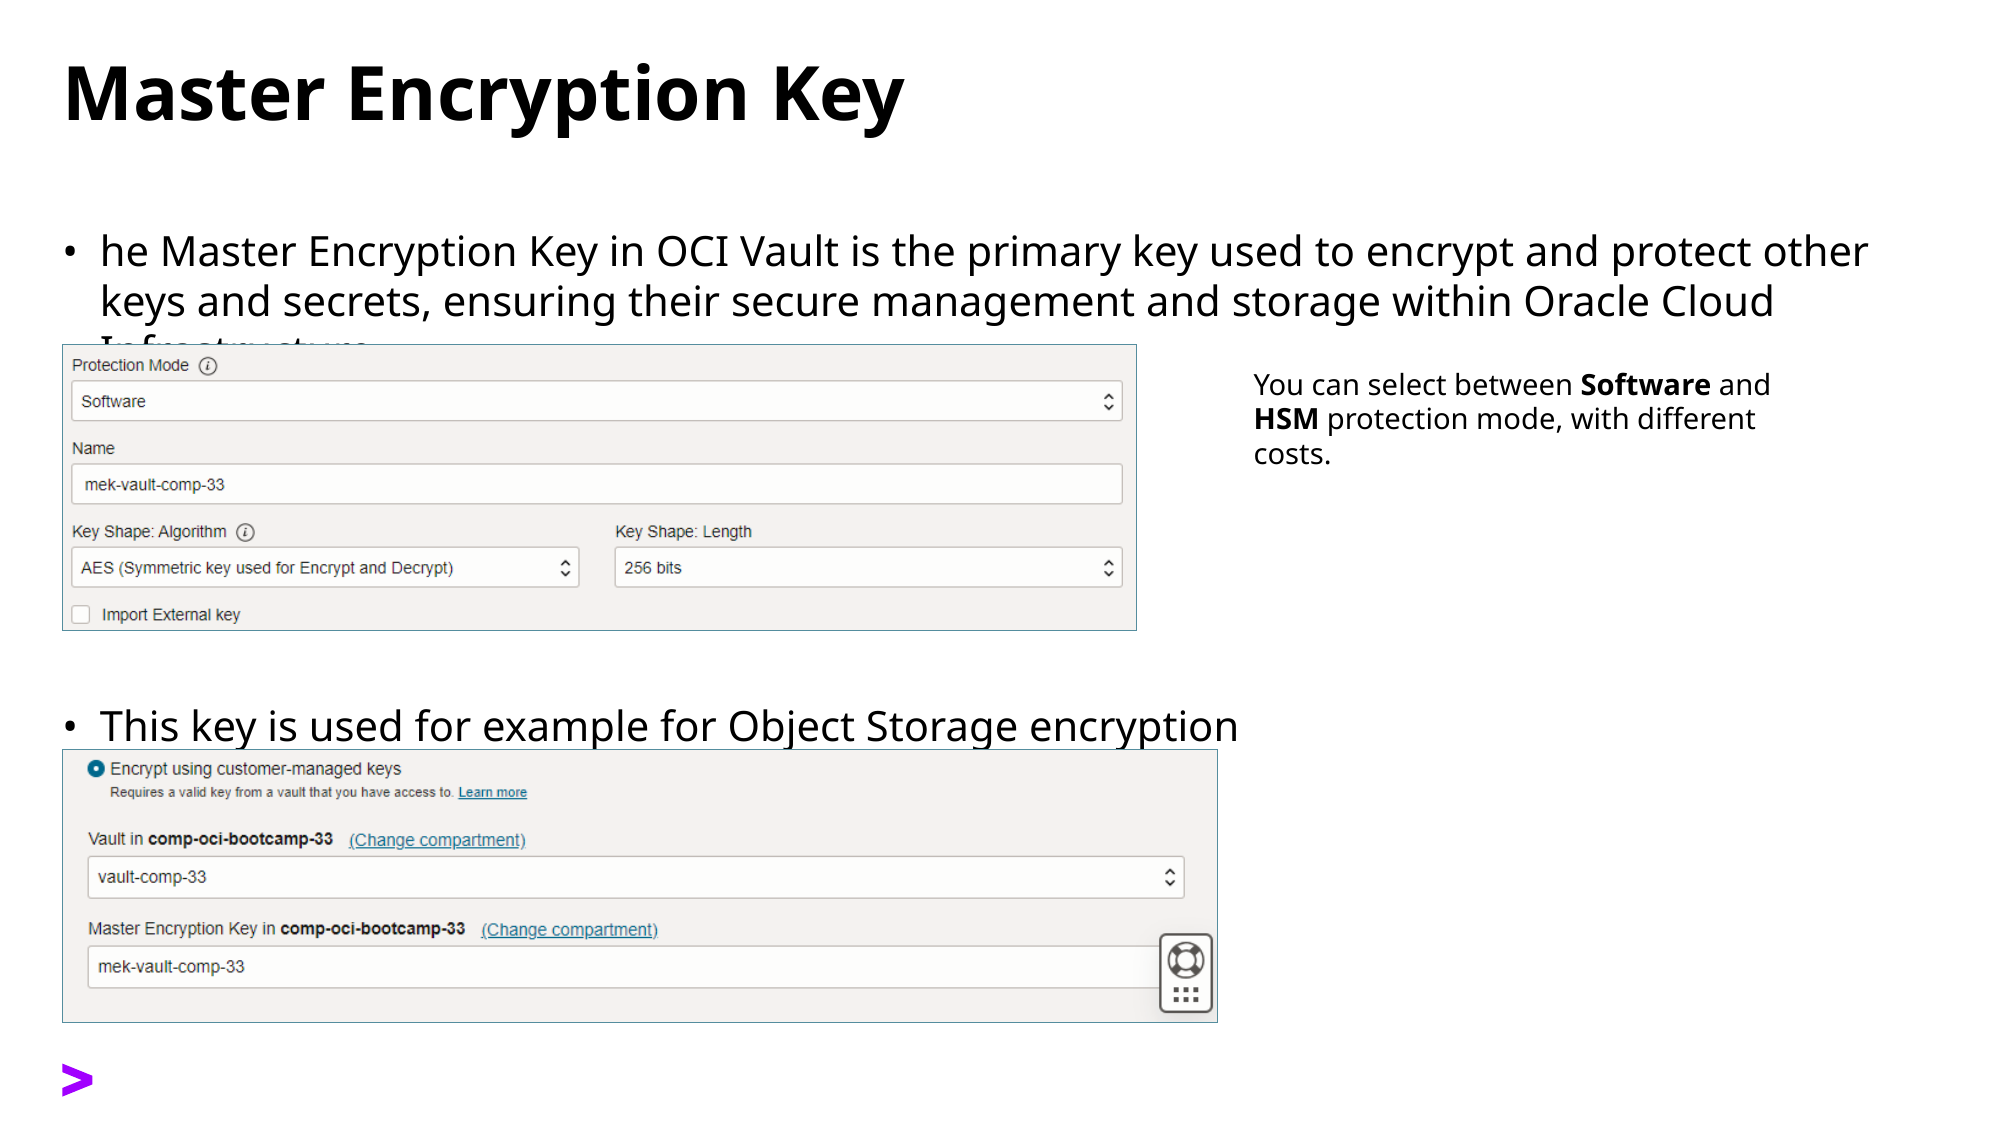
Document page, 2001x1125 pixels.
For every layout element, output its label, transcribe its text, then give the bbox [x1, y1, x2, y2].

text_box You can select between Software and HSM protection mode, with different costs. [1253, 365, 1795, 487]
list he Master Encryption Key in OCI Vault is the primary key used to encrypt and protect other keys and secrets, ensuring their secure management and storage within Oracle Cloud Infrastructure. This key is used for example for Object Storage encryption [62, 224, 1938, 1036]
title Master Encryption Key [62, 62, 1938, 224]
picture [62, 344, 1137, 631]
picture [62, 749, 1218, 1023]
